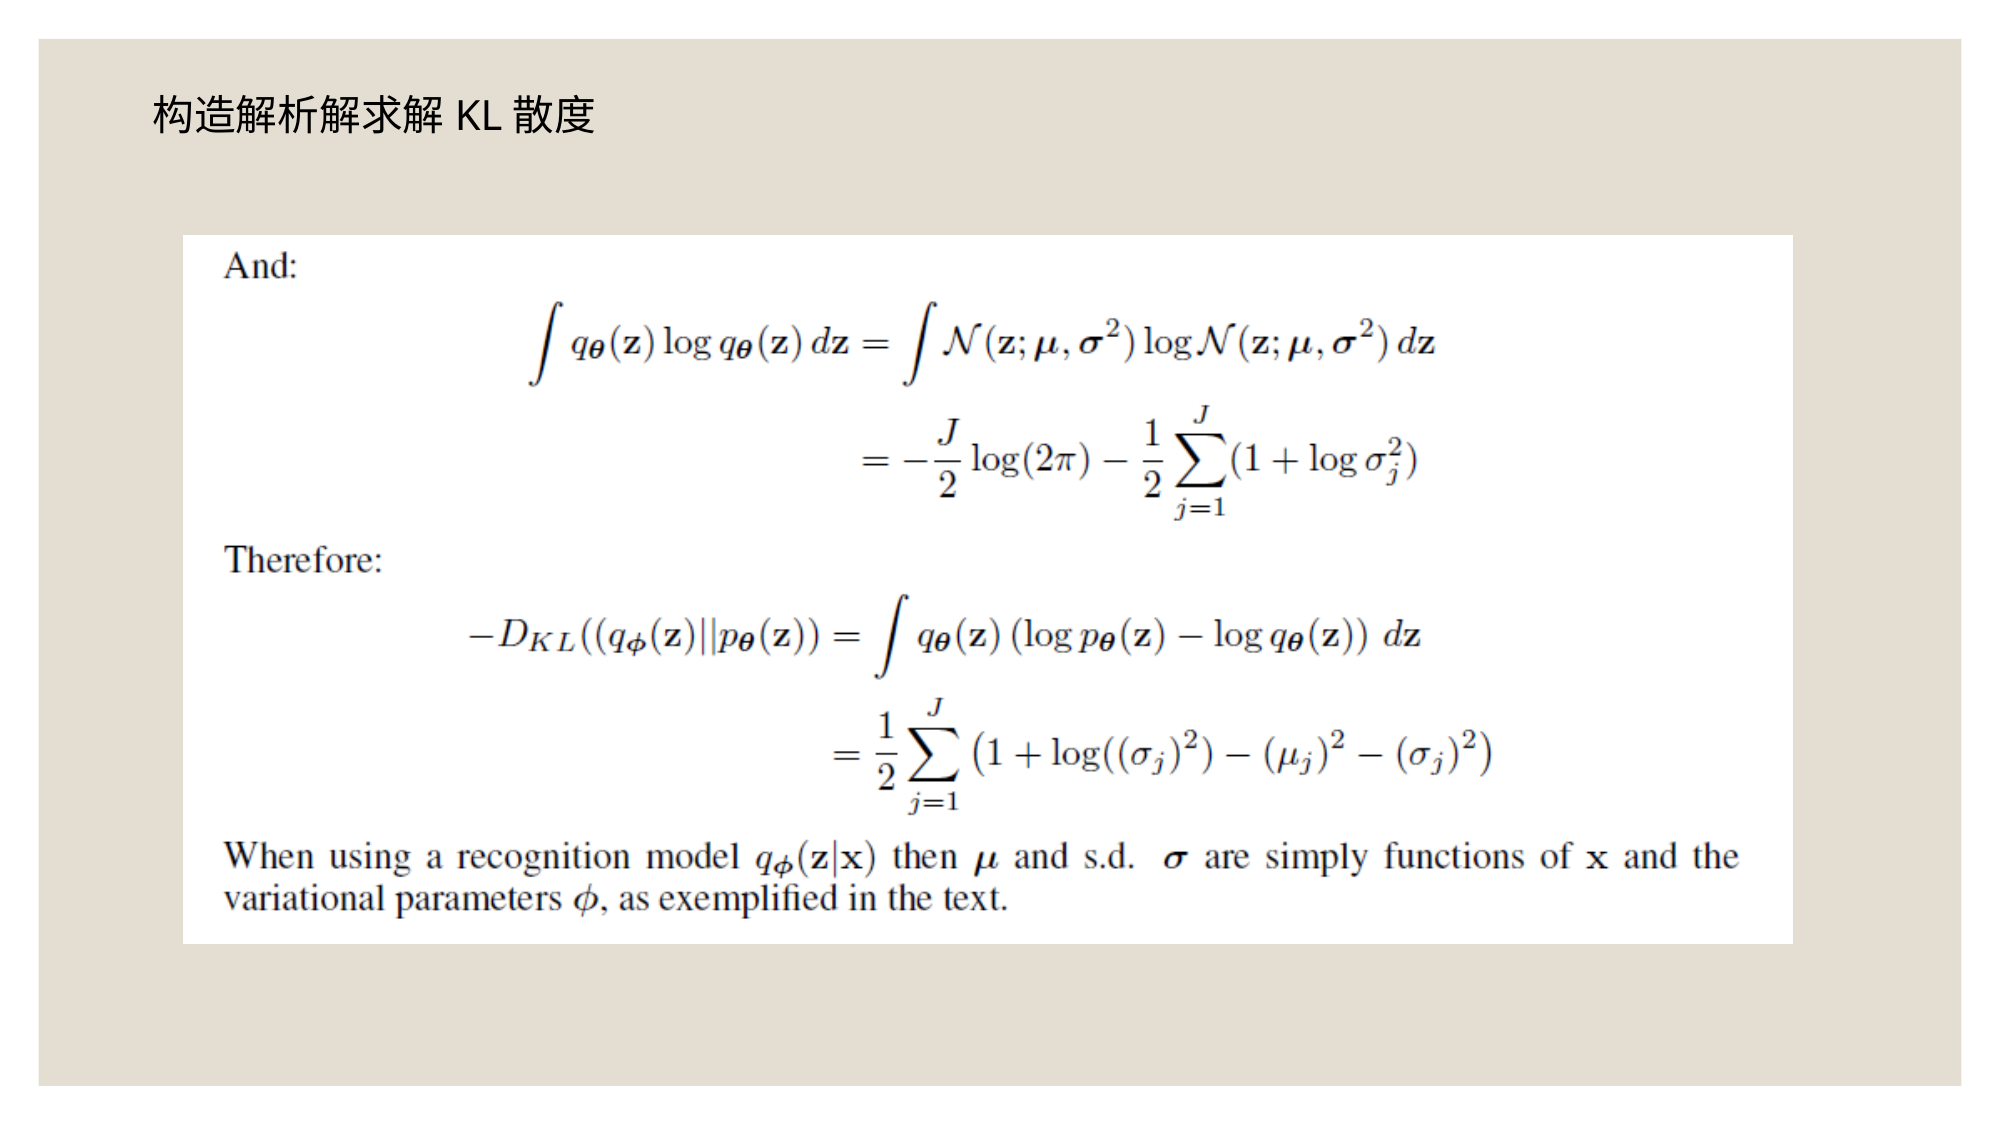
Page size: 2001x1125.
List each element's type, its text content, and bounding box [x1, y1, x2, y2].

list 构造解析解求解KL散度 [137, 81, 1863, 1014]
picture [183, 235, 1793, 944]
